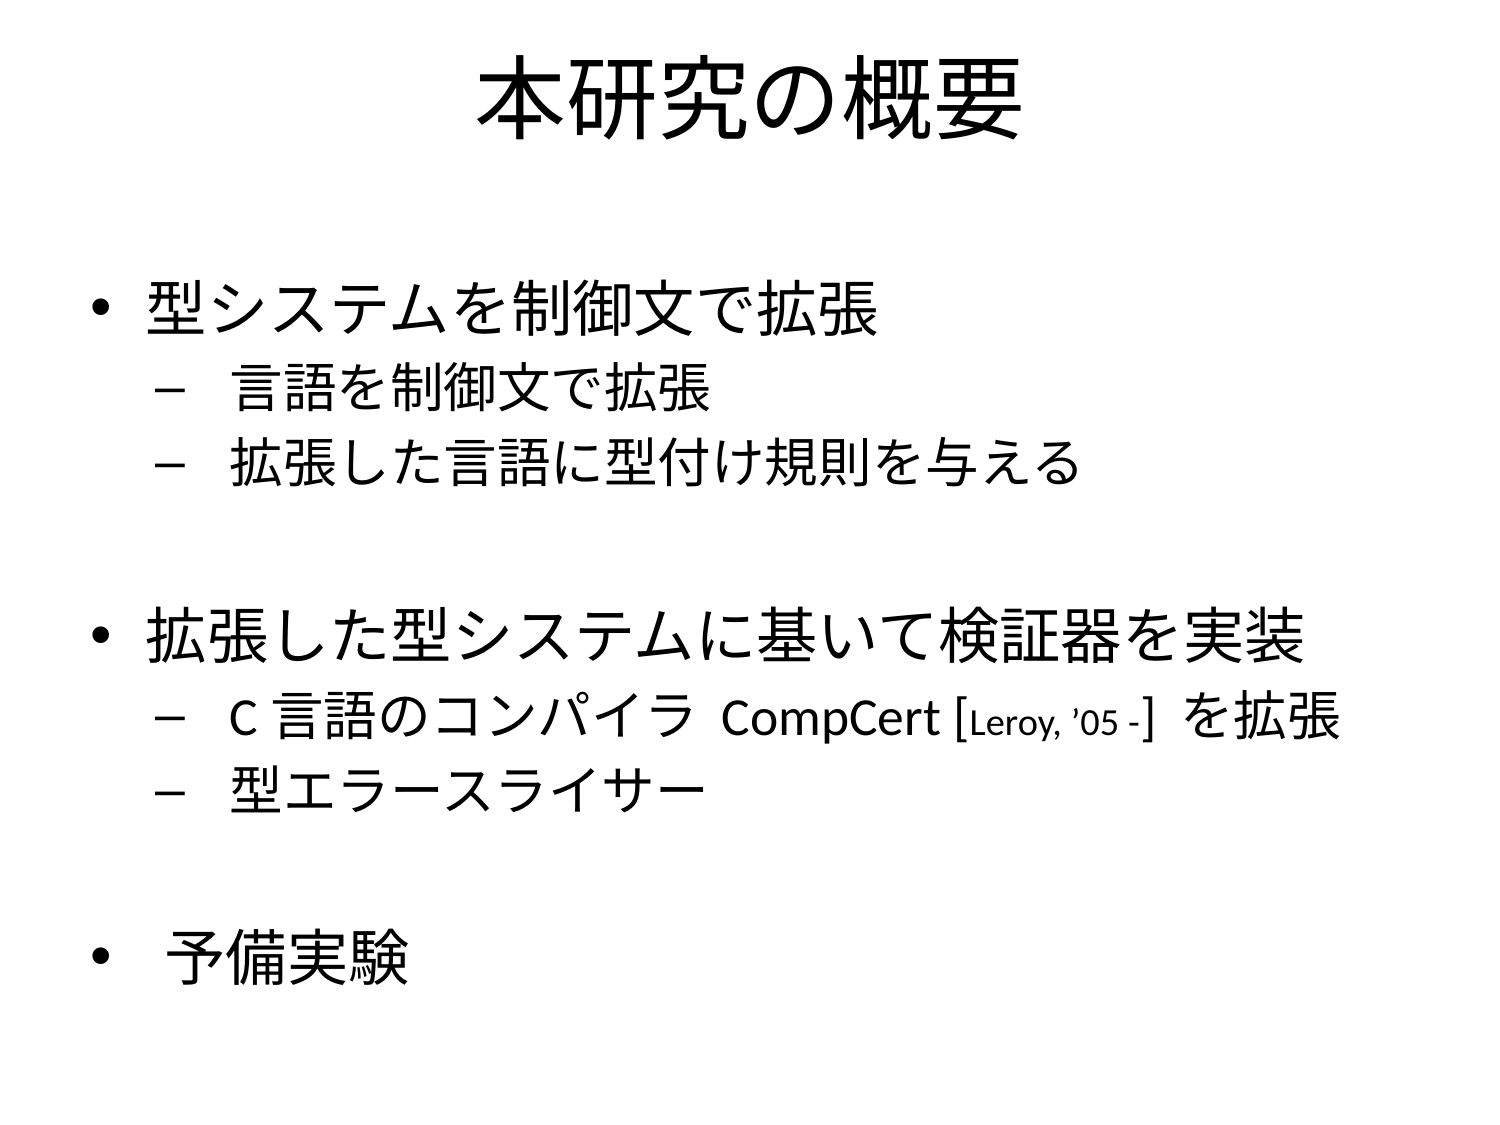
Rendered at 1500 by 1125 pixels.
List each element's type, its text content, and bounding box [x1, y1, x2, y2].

list 型システムを制御文で拡張 言語を制御文で拡張 拡張した言語に型付け規則を与える 拡張した型システムに基いて検証器を実装 C言語のコンパイラ CompCert [Leroy, ’05 -] を拡張 型エラースライサー 予備実験 [75, 262, 1466, 1005]
title 本研究の概要 [75, 1, 1425, 190]
